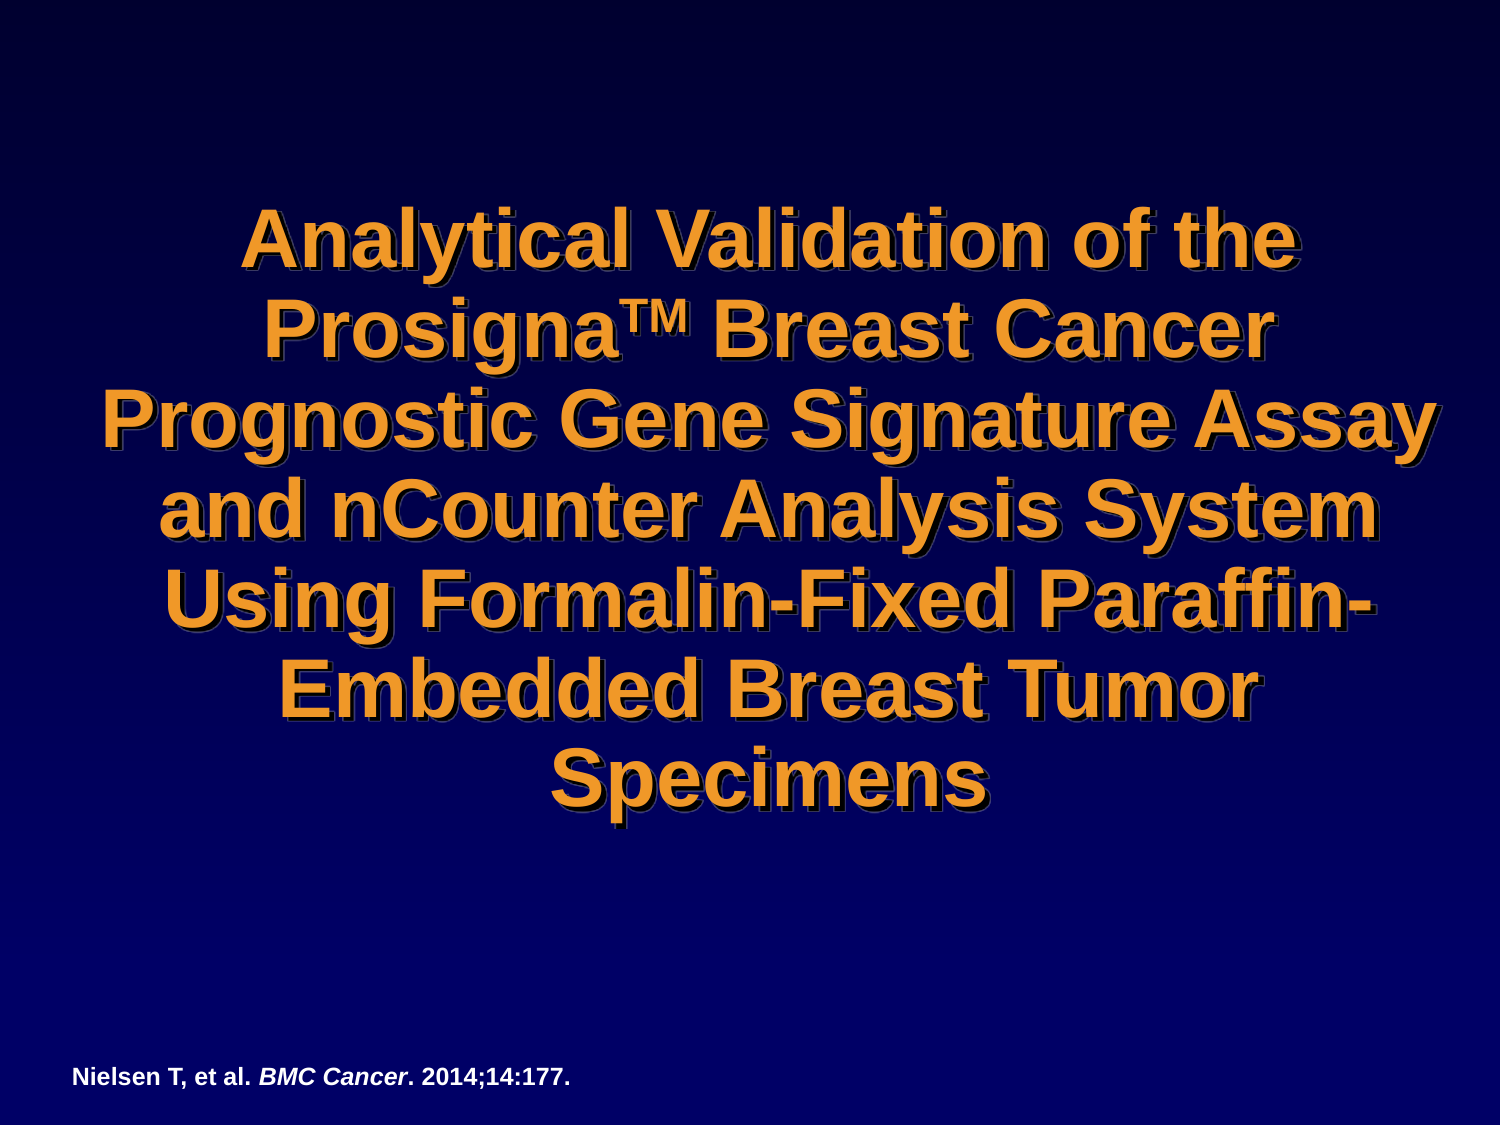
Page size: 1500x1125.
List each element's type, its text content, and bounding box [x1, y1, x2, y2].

title Analytical Validation of the ProsignaTM Breast Cancer Prognostic Gene Signature Assay and nCounter Analysis System Using Formalin-Fixed Paraffin-Embedded Breast Tumor Specimens [75, 416, 1464, 604]
text_box Nielsen T, et al. BMC Cancer. 2014;14:177. [57, 1053, 1418, 1099]
